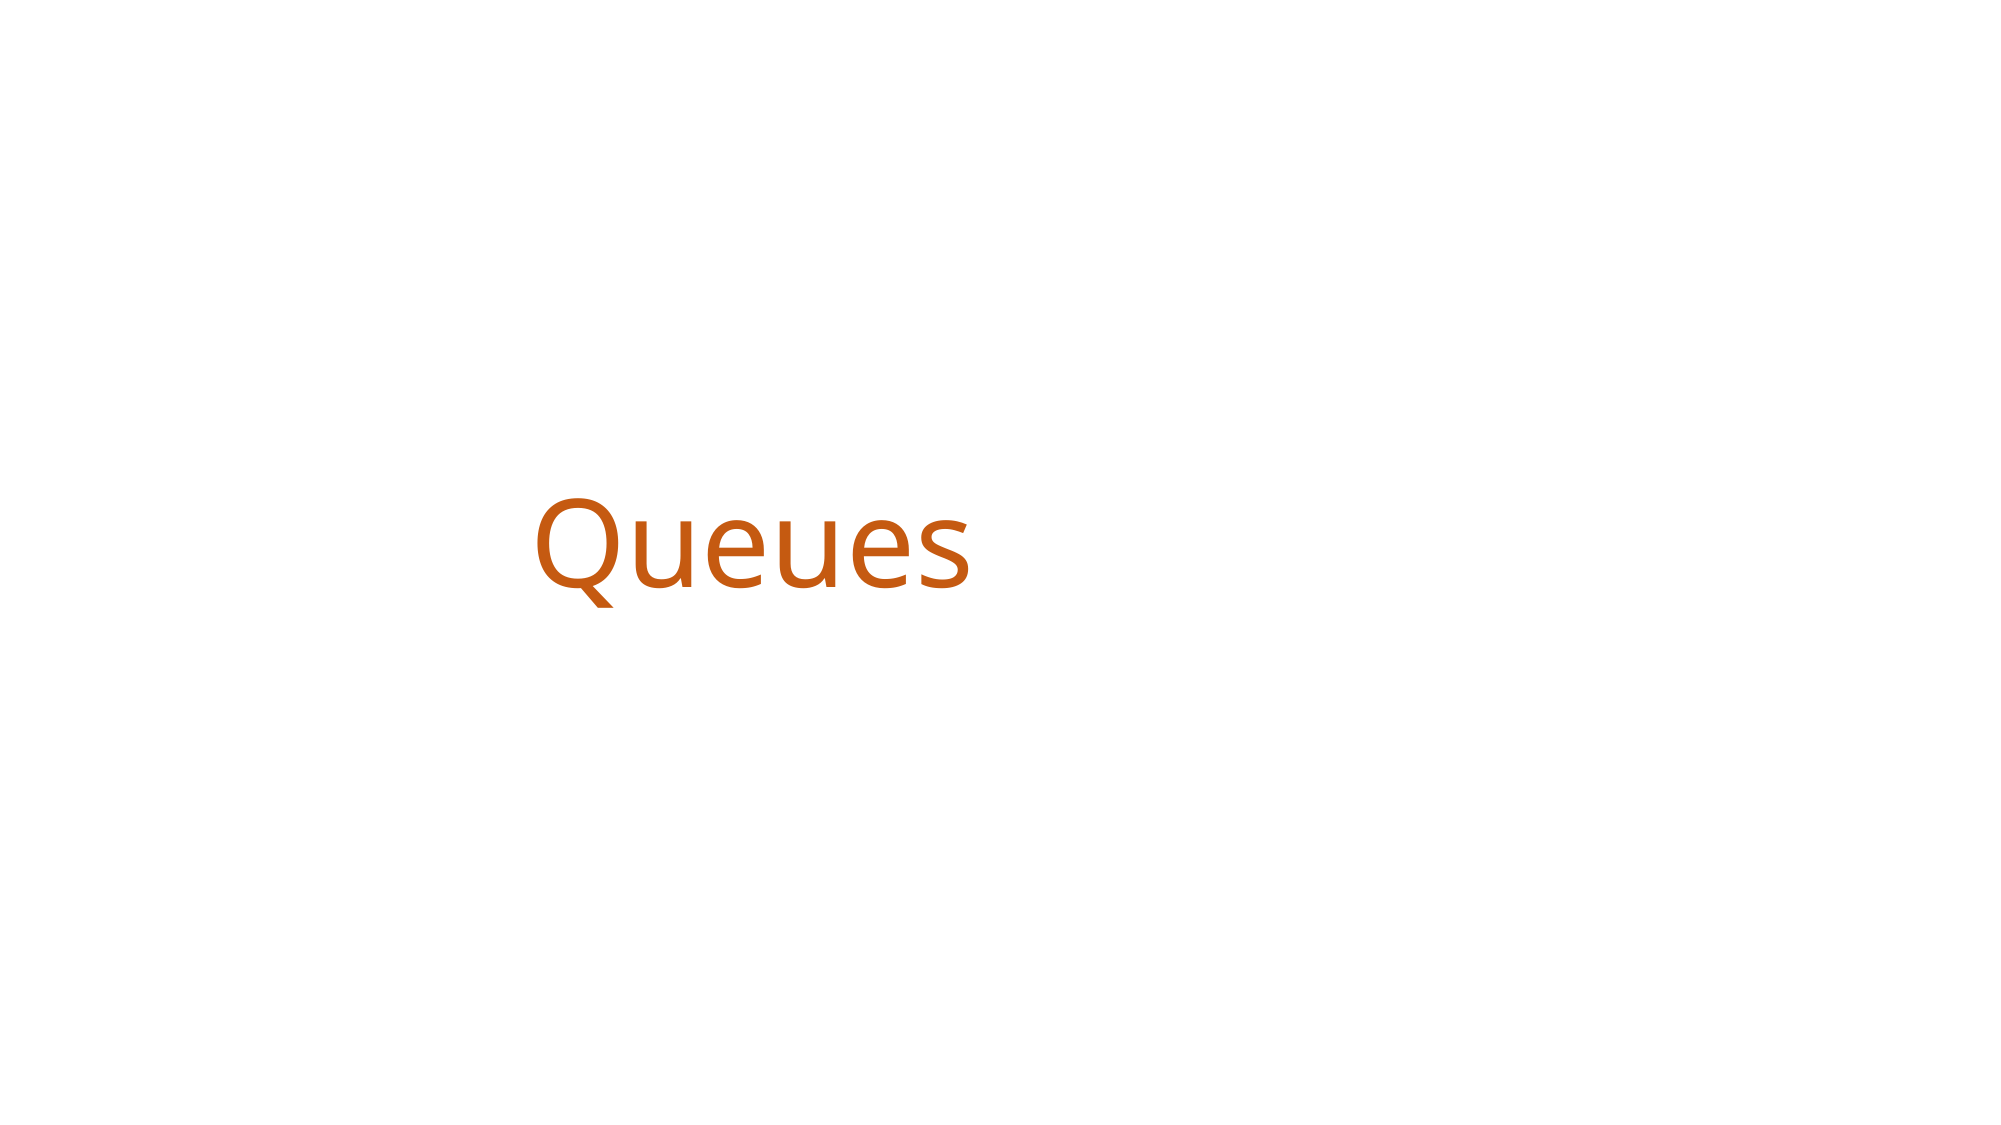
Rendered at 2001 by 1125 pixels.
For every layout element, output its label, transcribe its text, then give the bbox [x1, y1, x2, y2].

title Queues [515, 385, 1532, 622]
